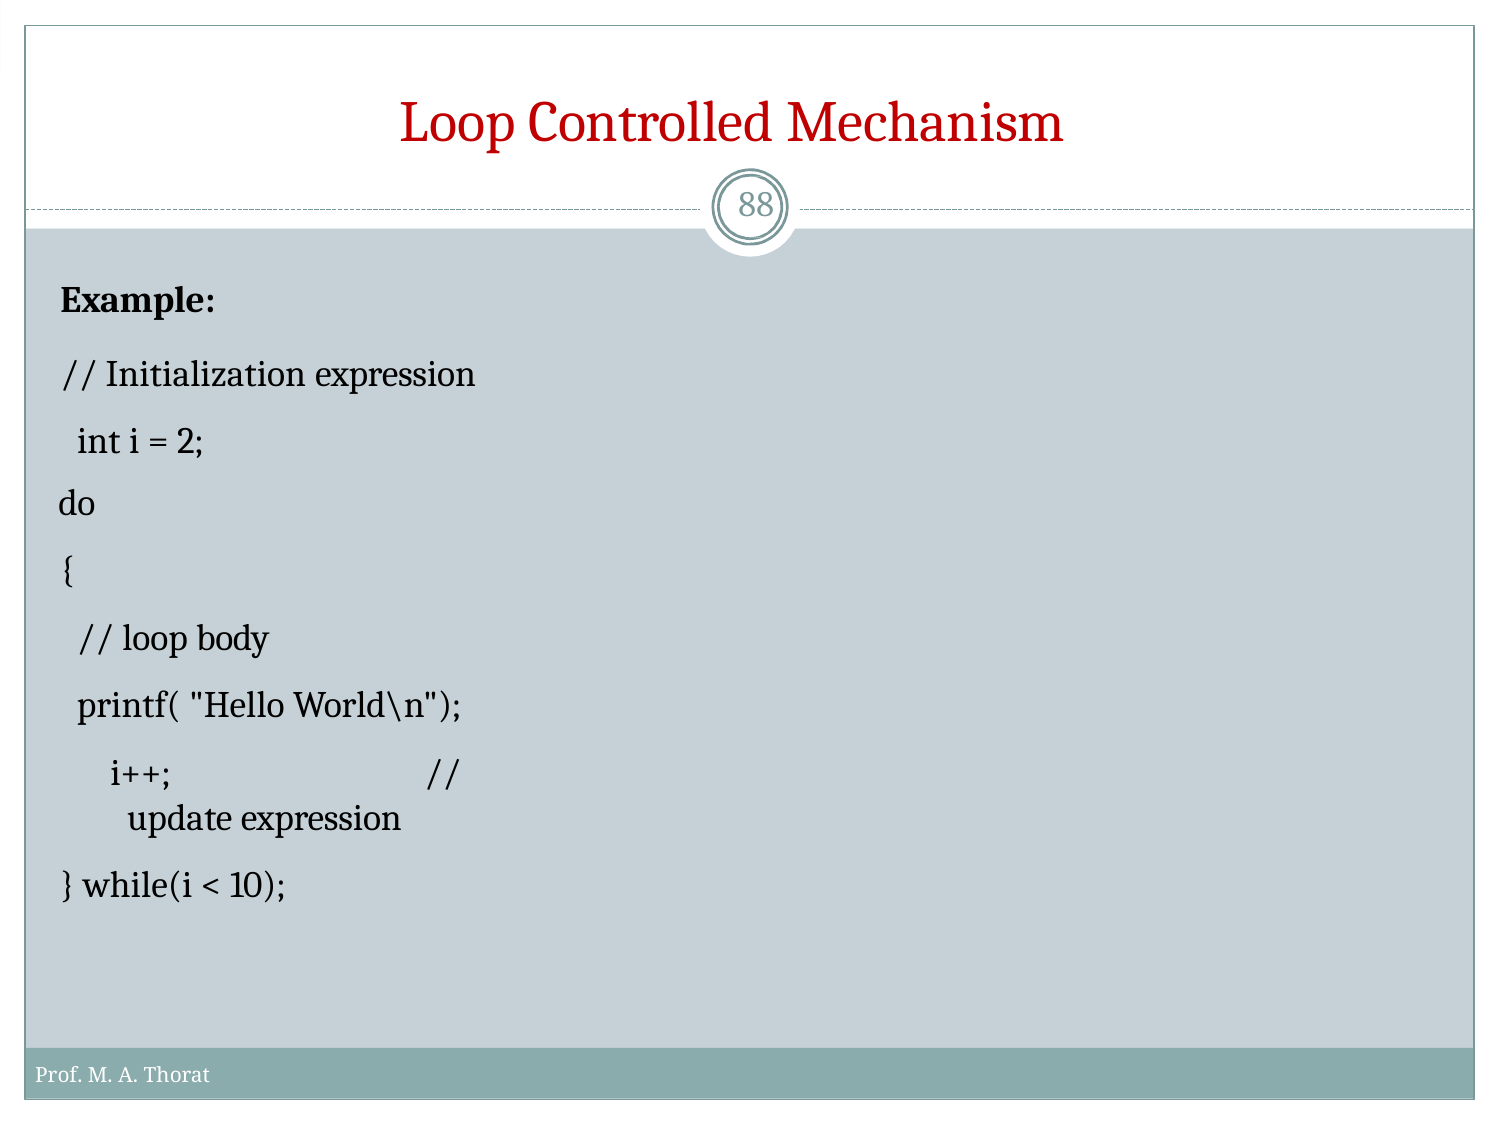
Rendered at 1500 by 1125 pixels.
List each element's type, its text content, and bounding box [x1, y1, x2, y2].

title Loop Controlled Mechanism [151, 80, 1349, 271]
text_box 88 Example: // Initialization expression int i = 2; do { // loop body printf( "Hello World\n"); i++; // update expression } while(i < 10); [58, 181, 776, 906]
footer Prof. M. A. Thorat [33, 1061, 331, 1091]
